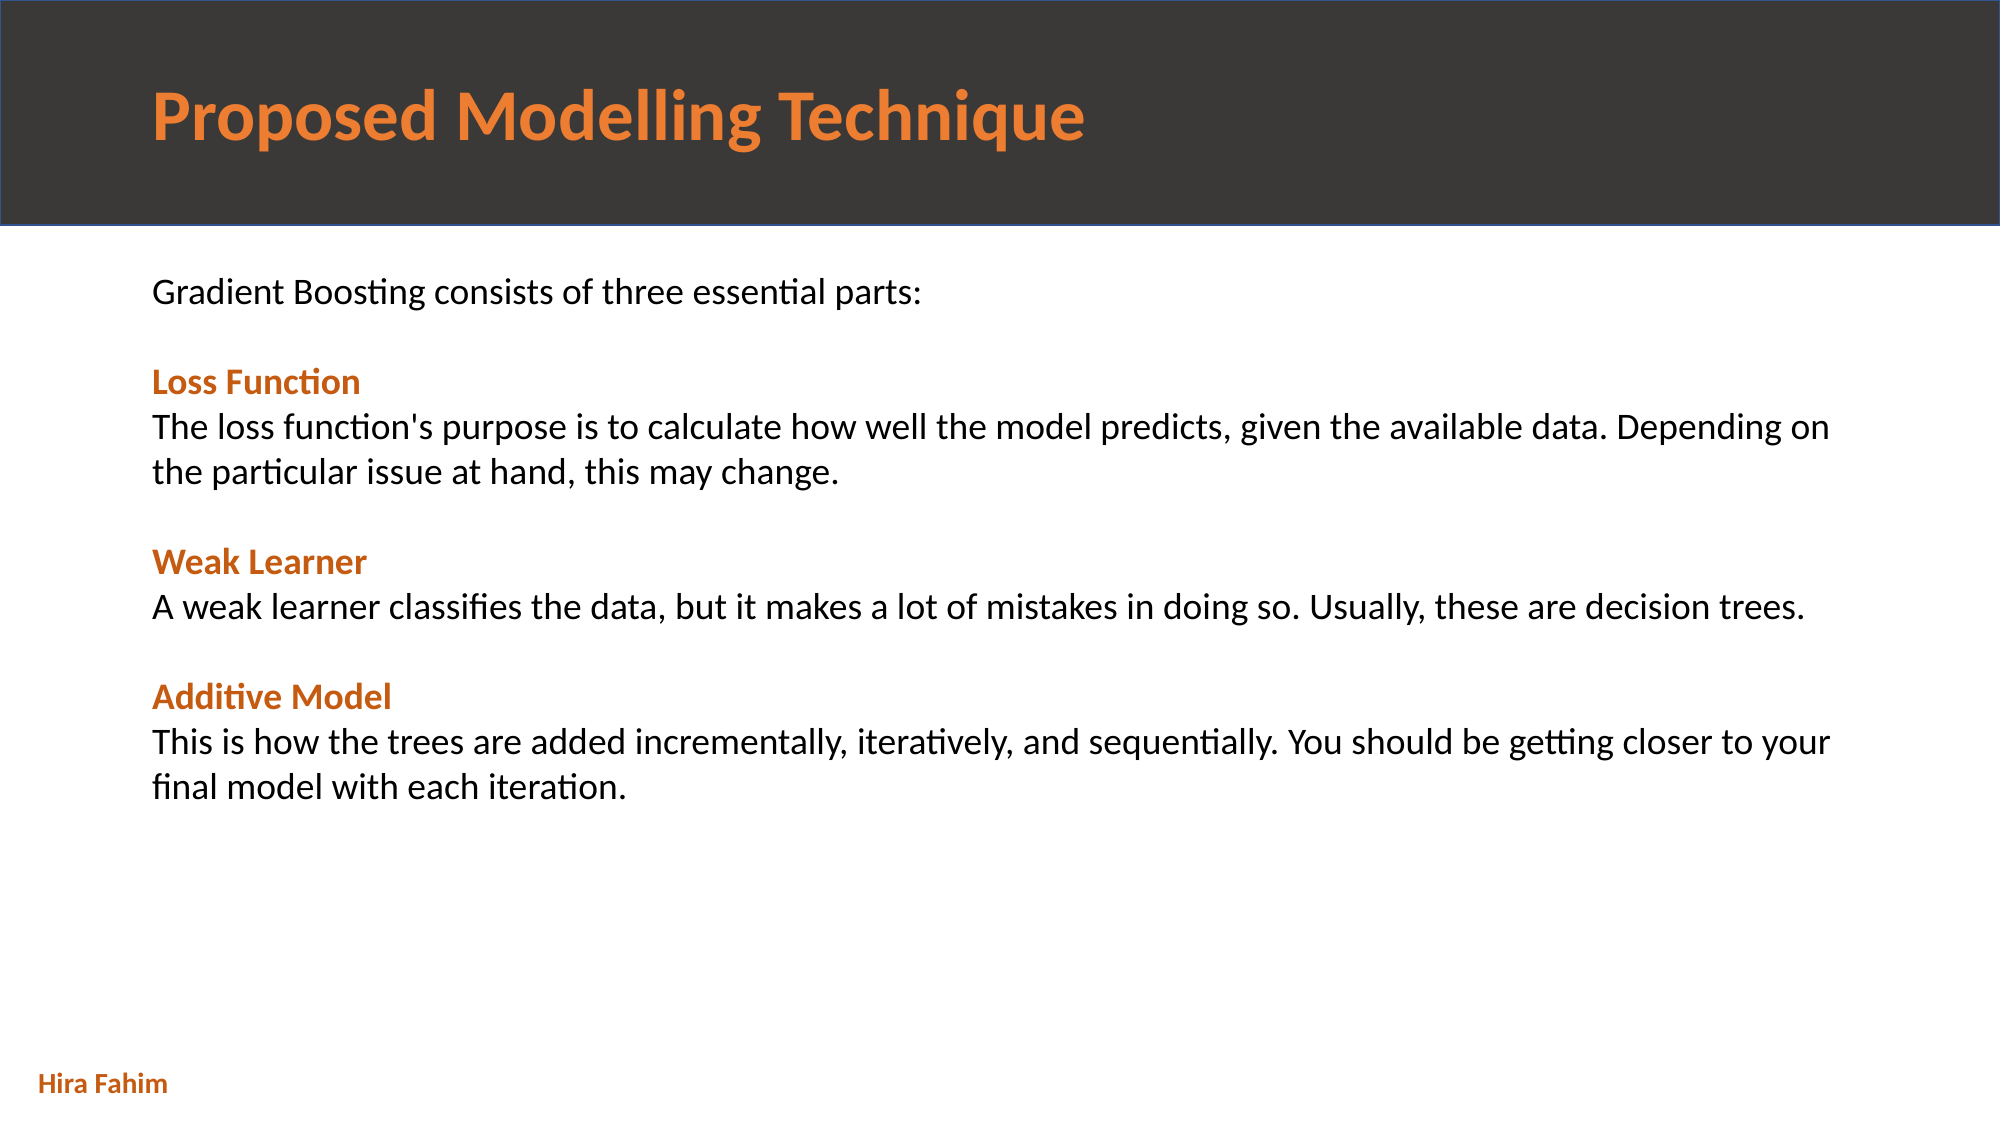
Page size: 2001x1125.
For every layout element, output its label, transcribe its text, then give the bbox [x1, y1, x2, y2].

text_box [0, 0, 2000, 226]
title Proposed Modelling Technique [137, 7, 1863, 225]
text_box Hira Fahim [23, 1057, 196, 1107]
text_box Gradient Boosting consists of three essential parts: Loss Function The loss function's purpose is to calculate how well the model predicts, given the available data. Depending on the particular issue at hand, this may change. Weak Learner A weak learner classifies the data, but it makes a lot of mistakes in doing so. Usually, these are decision trees. Additive Model This is how the trees are added incrementally, iteratively, and sequentially. You should be getting closer to your final model with each iteration. [137, 259, 1863, 815]
